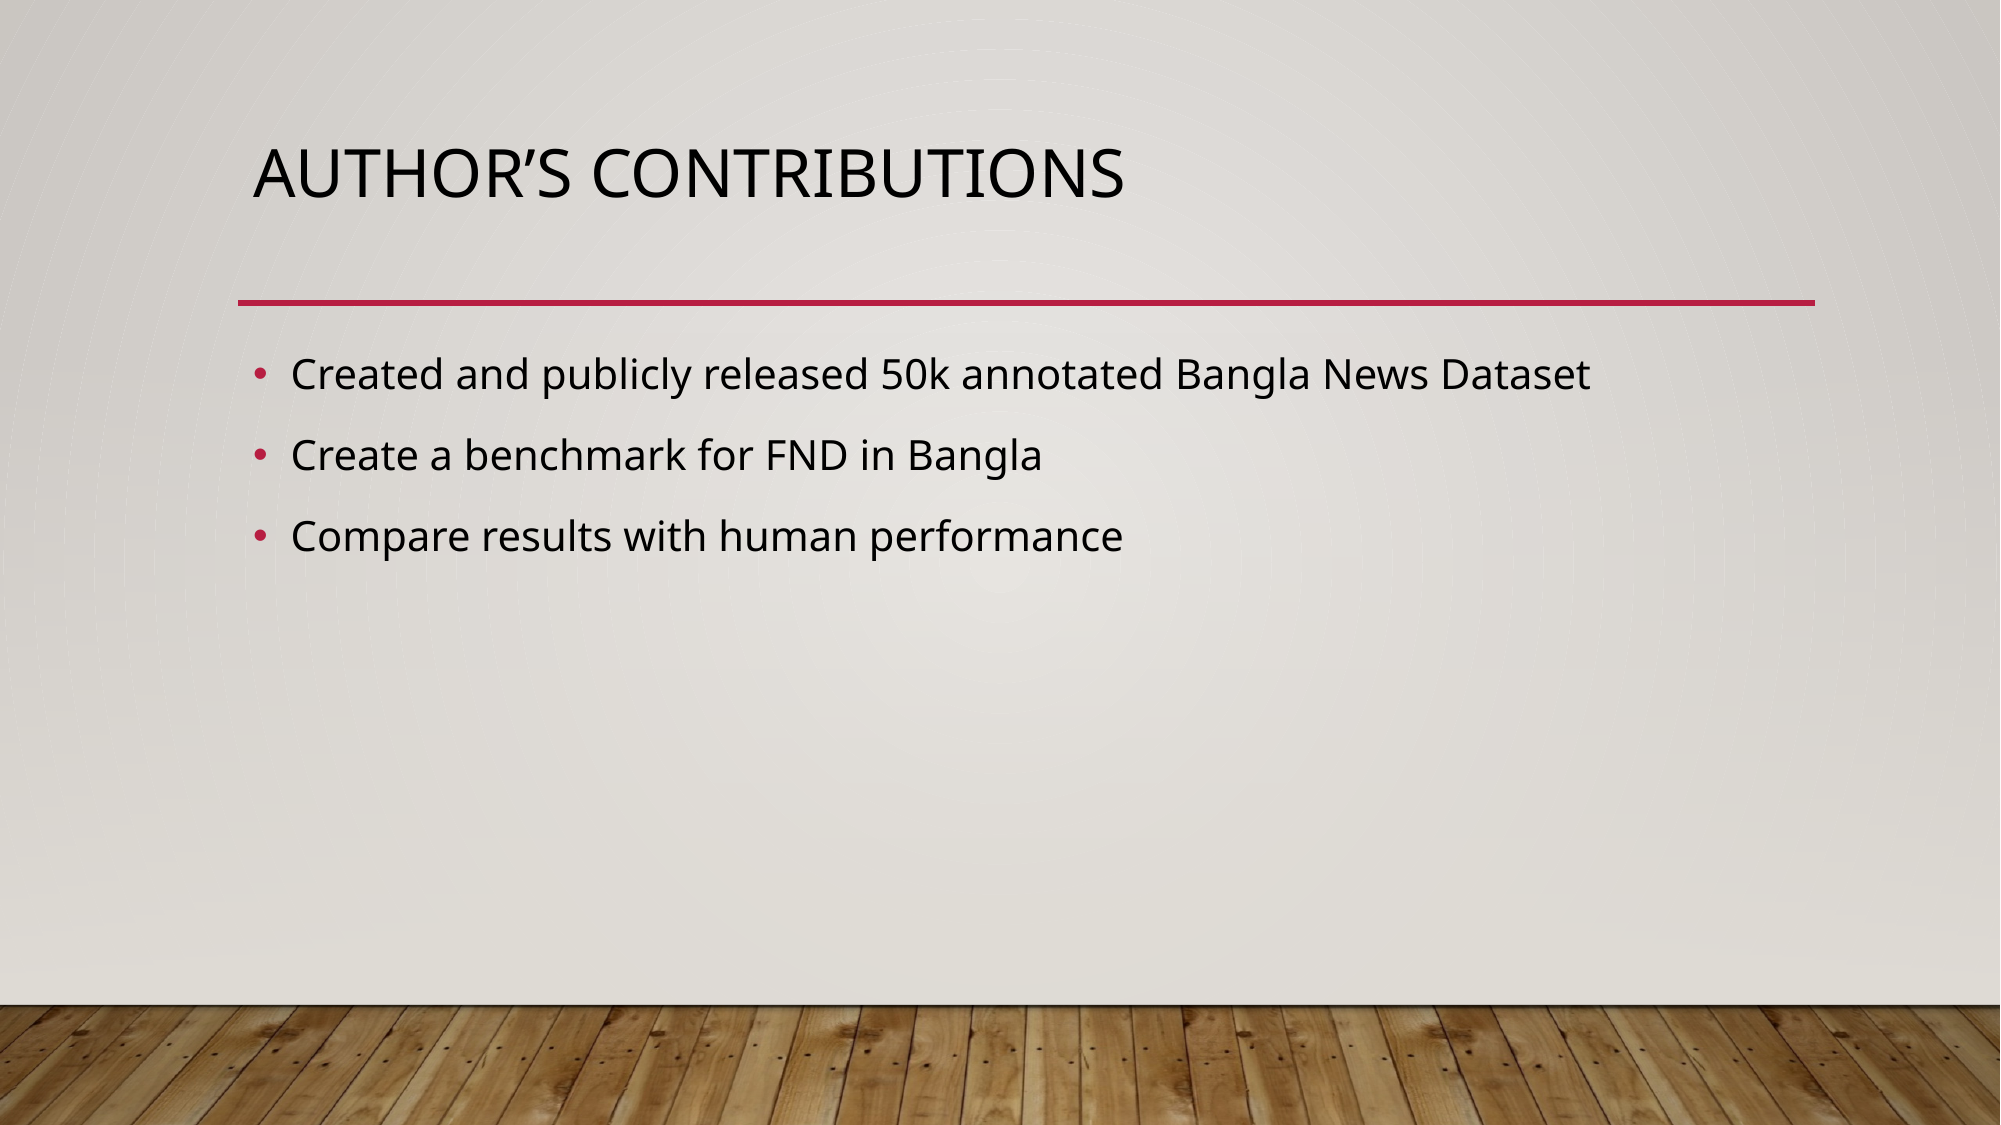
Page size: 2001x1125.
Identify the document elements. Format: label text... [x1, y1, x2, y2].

title Author’s Contributions [238, 131, 1814, 305]
list Created and publicly released 50k annotated Bangla News Dataset Create a benchmark for FND in Bangla Compare results with human performance [238, 330, 1814, 897]
picture [0, 1005, 2000, 1125]
